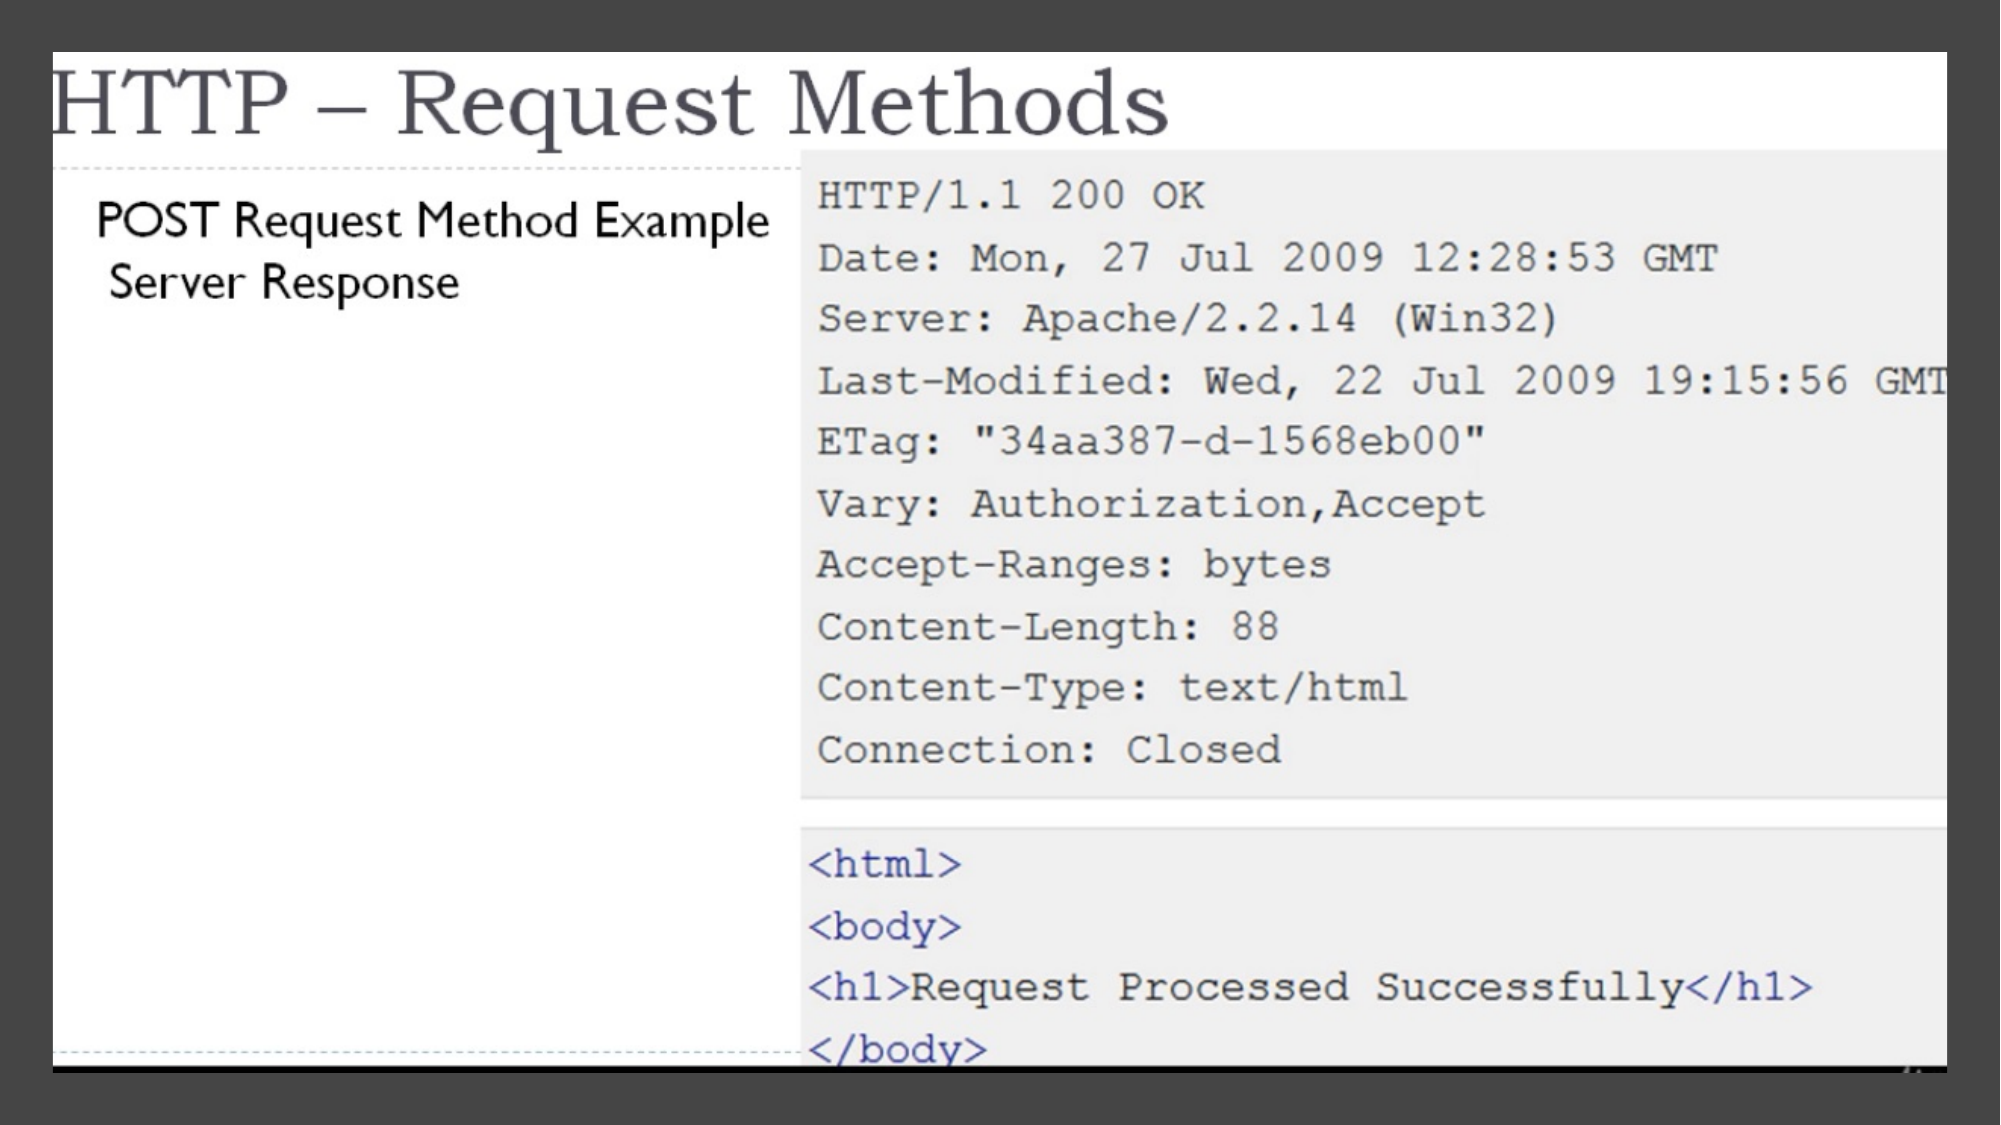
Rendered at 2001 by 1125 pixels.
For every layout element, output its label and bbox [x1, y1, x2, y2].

picture [52, 52, 1948, 1073]
